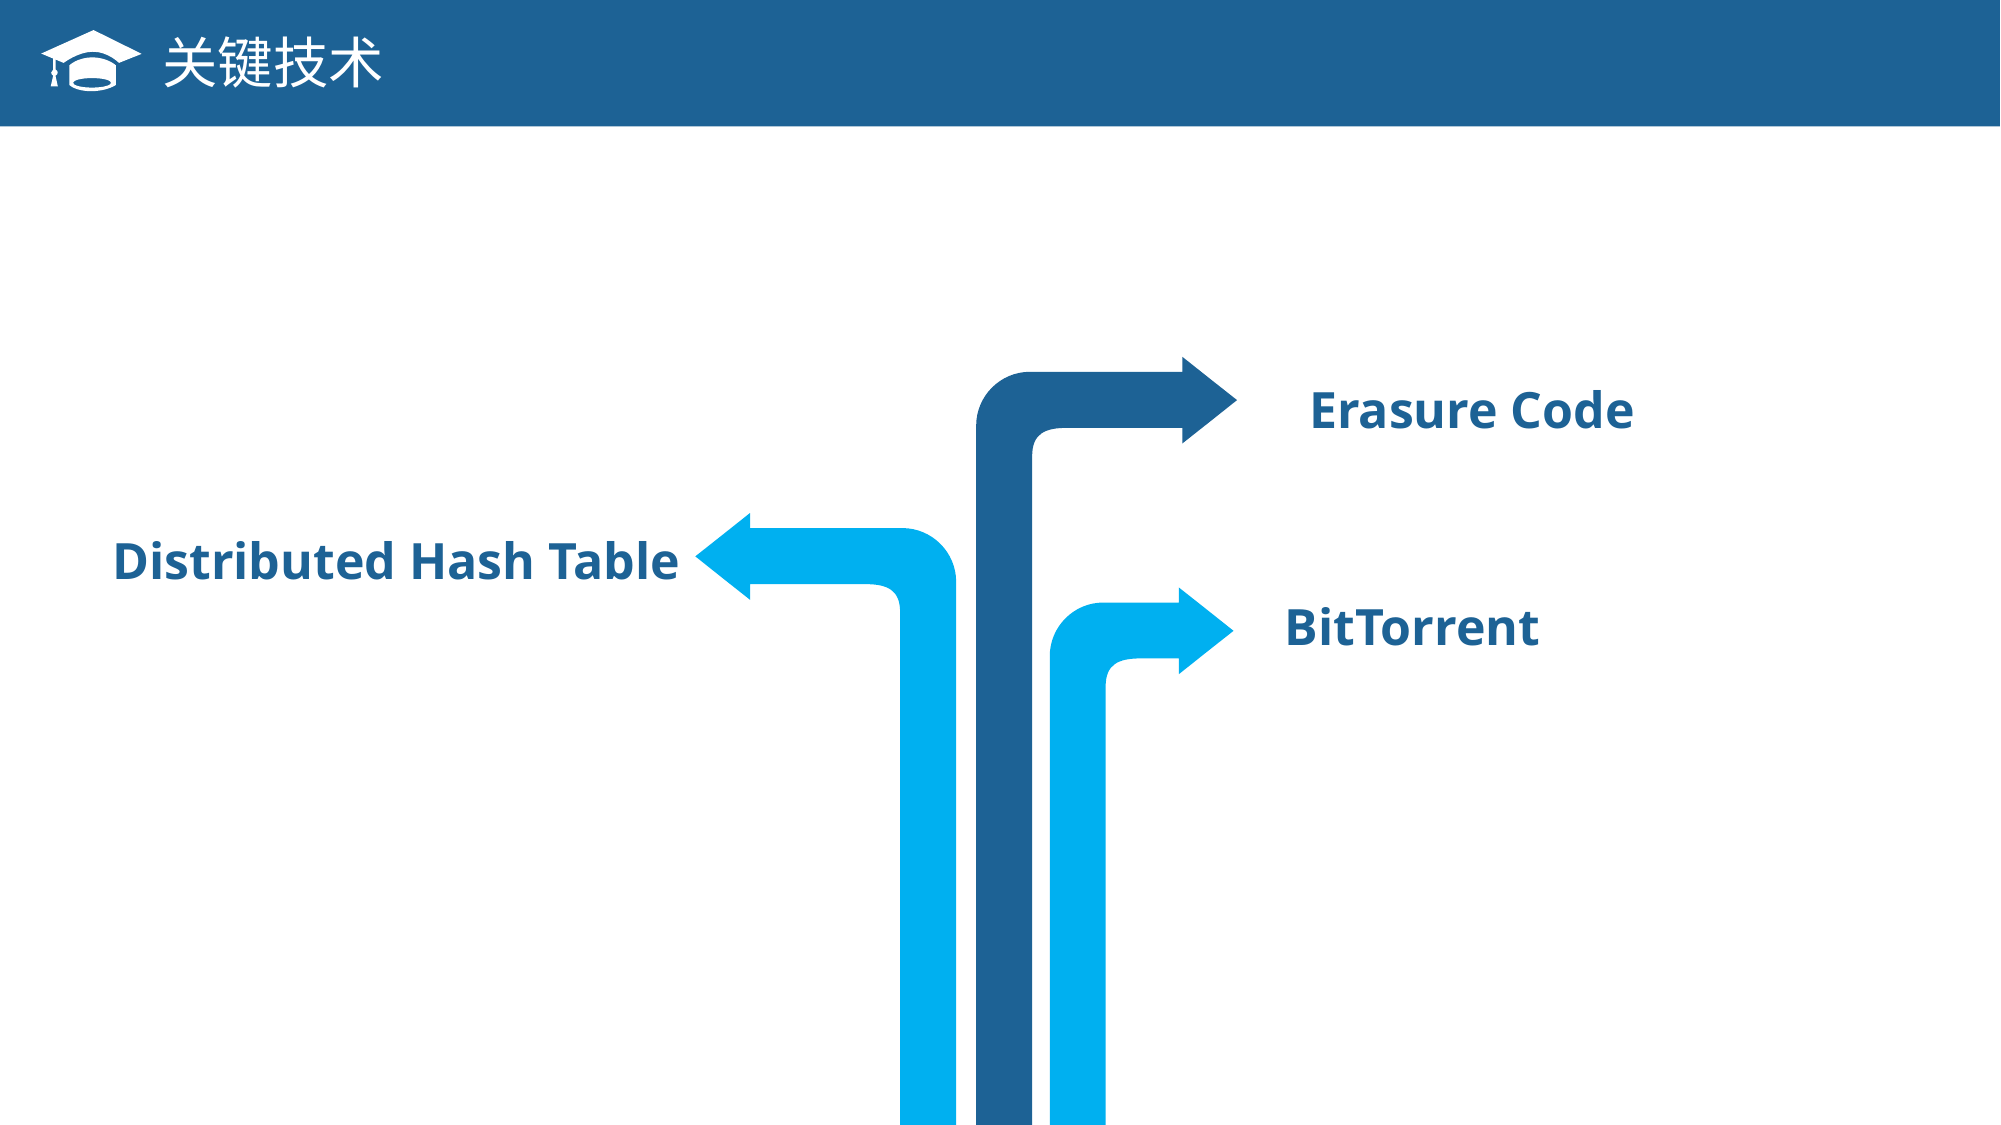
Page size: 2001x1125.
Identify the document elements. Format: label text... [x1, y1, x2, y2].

text_box [696, 513, 957, 1125]
text_box 关键技术 [147, 20, 780, 102]
text_box Erasure Code [1294, 371, 1774, 447]
text_box [976, 356, 1238, 1125]
text_box [0, 0, 2000, 128]
text_box [69, 57, 116, 92]
text_box Distributed Hash Table [75, 521, 696, 597]
text_box BitTorrent [1269, 587, 1710, 663]
text_box [41, 30, 142, 87]
text_box [1049, 587, 1234, 1125]
